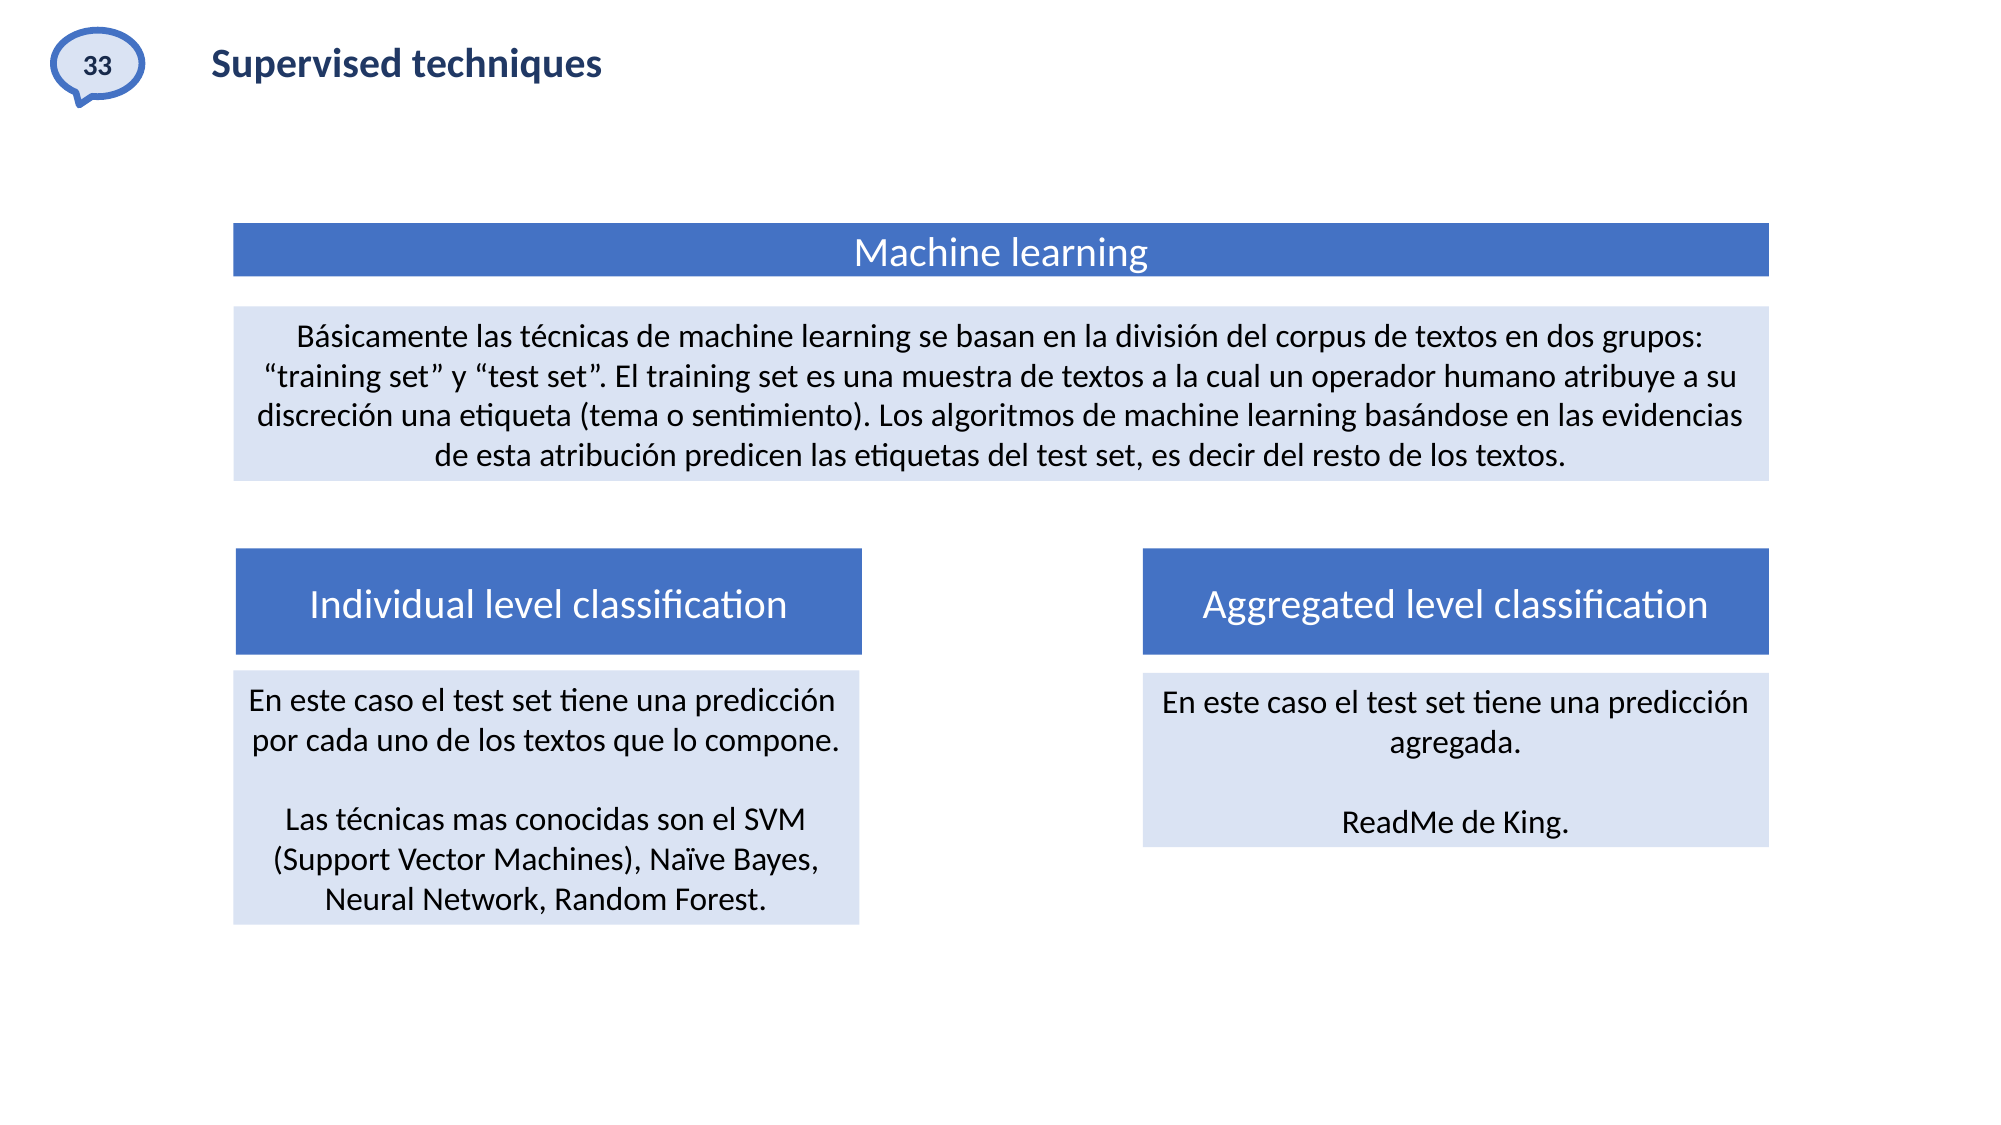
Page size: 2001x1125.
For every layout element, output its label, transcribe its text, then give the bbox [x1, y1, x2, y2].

text_box Básicamente las técnicas de machine learning se basan en la división del corpus de textos en dos grupos: “training set” y “test set”. El training set es una muestra de textos a la cual un operador humano atribuye a su discreción una etiqueta (tema o sentimiento). Los algoritmos de machine learning basándose en las evidencias de esta atribución predicen las etiquetas del test set, es decir del resto de los textos. [233, 306, 1769, 481]
title Supervised techniques [196, 33, 1813, 96]
text_box En este caso el test set tiene una predicción agregada. ReadMe de King. [1142, 672, 1769, 848]
text_box En este caso el test set tiene una predicción por cada uno de los textos que lo compone. Las técnicas mas conocidas son el SVM (Support Vector Machines), Naïve Bayes, Neural Network, Random Forest. [233, 670, 860, 925]
text_box Aggregated level classification [1142, 548, 1769, 655]
text_box Individual level classification [235, 548, 862, 655]
text_box Machine learning [233, 223, 1769, 277]
slide_number 33 [35, 25, 160, 102]
